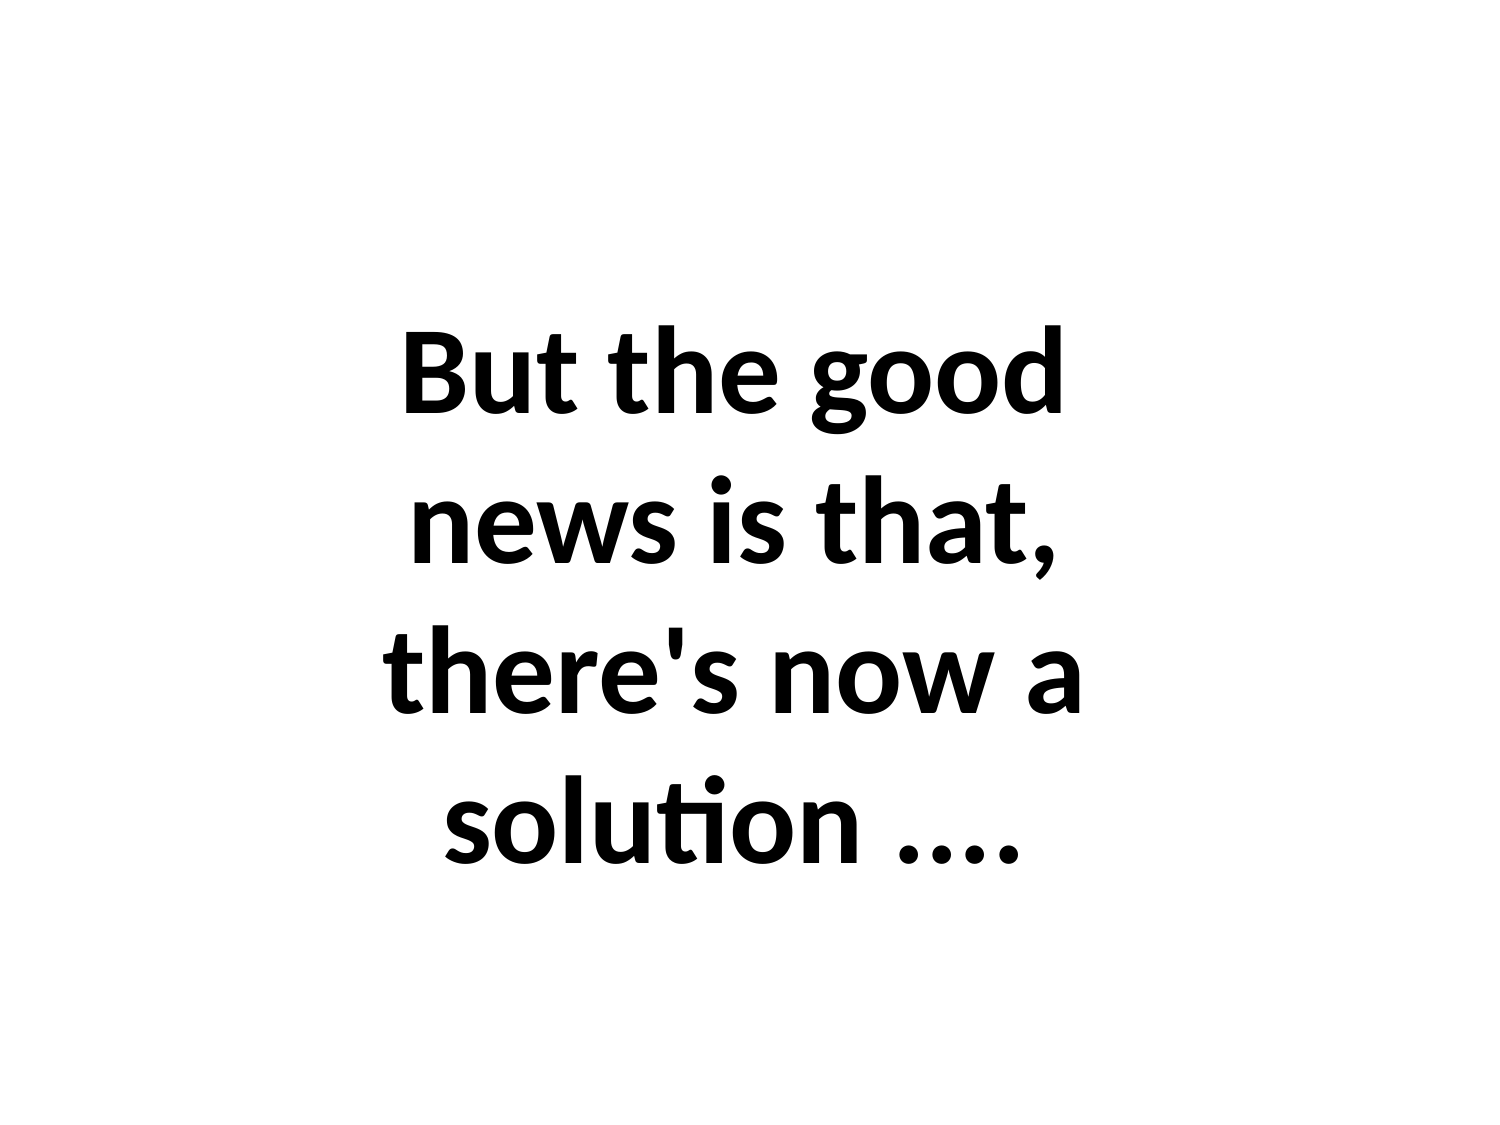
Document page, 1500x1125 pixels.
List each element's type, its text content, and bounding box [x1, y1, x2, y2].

text_box But the good news is that, there's now a solution .... [265, 281, 1204, 897]
